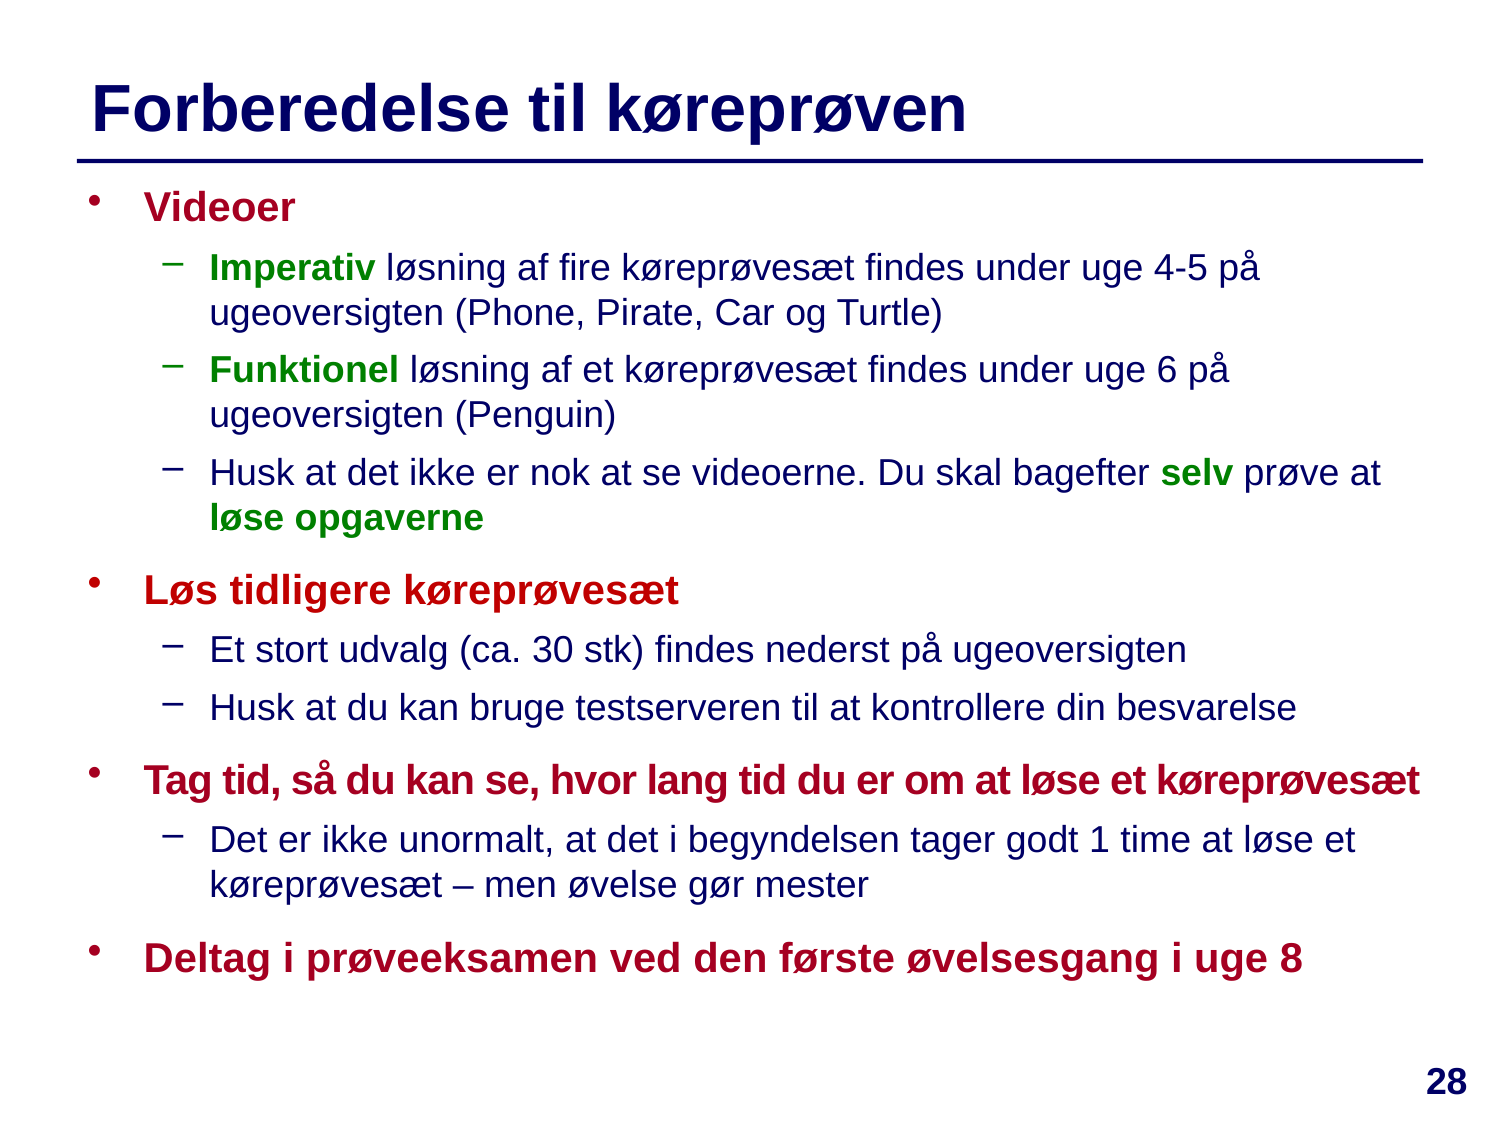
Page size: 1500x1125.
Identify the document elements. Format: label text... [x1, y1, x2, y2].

slide_number 28 [1393, 1048, 1500, 1125]
list Videoer Imperativ løsning af fire køreprøvesæt findes under uge 4-5 på ugeoversigten (Phone, Pirate, Car og Turtle) Funktionel løsning af et køreprøvesæt findes under uge 6 på ugeoversigten (Penguin) Husk at det ikke er nok at se videoerne. Du skal bagefter selv prøve at løse opgaverne Løs tidligere køreprøvesæt Et stort udvalg (ca. 30 stk) findes nederst på ugeoversigten Husk at du kan bruge testserveren til at kontrollere din besvarelse Tag tid, så du kan se, hvor lang tid du er om at løse et køreprøvesæt Det er ikke unormalt, at det i begyndelsen tager godt 1 time at løse et køreprøvesæt – men øvelse gør mester Deltag i prøveeksamen ved den første øvelsesgang i uge 8 [72, 172, 1457, 903]
title Forberedelse til køreprøven [76, 54, 1424, 155]
